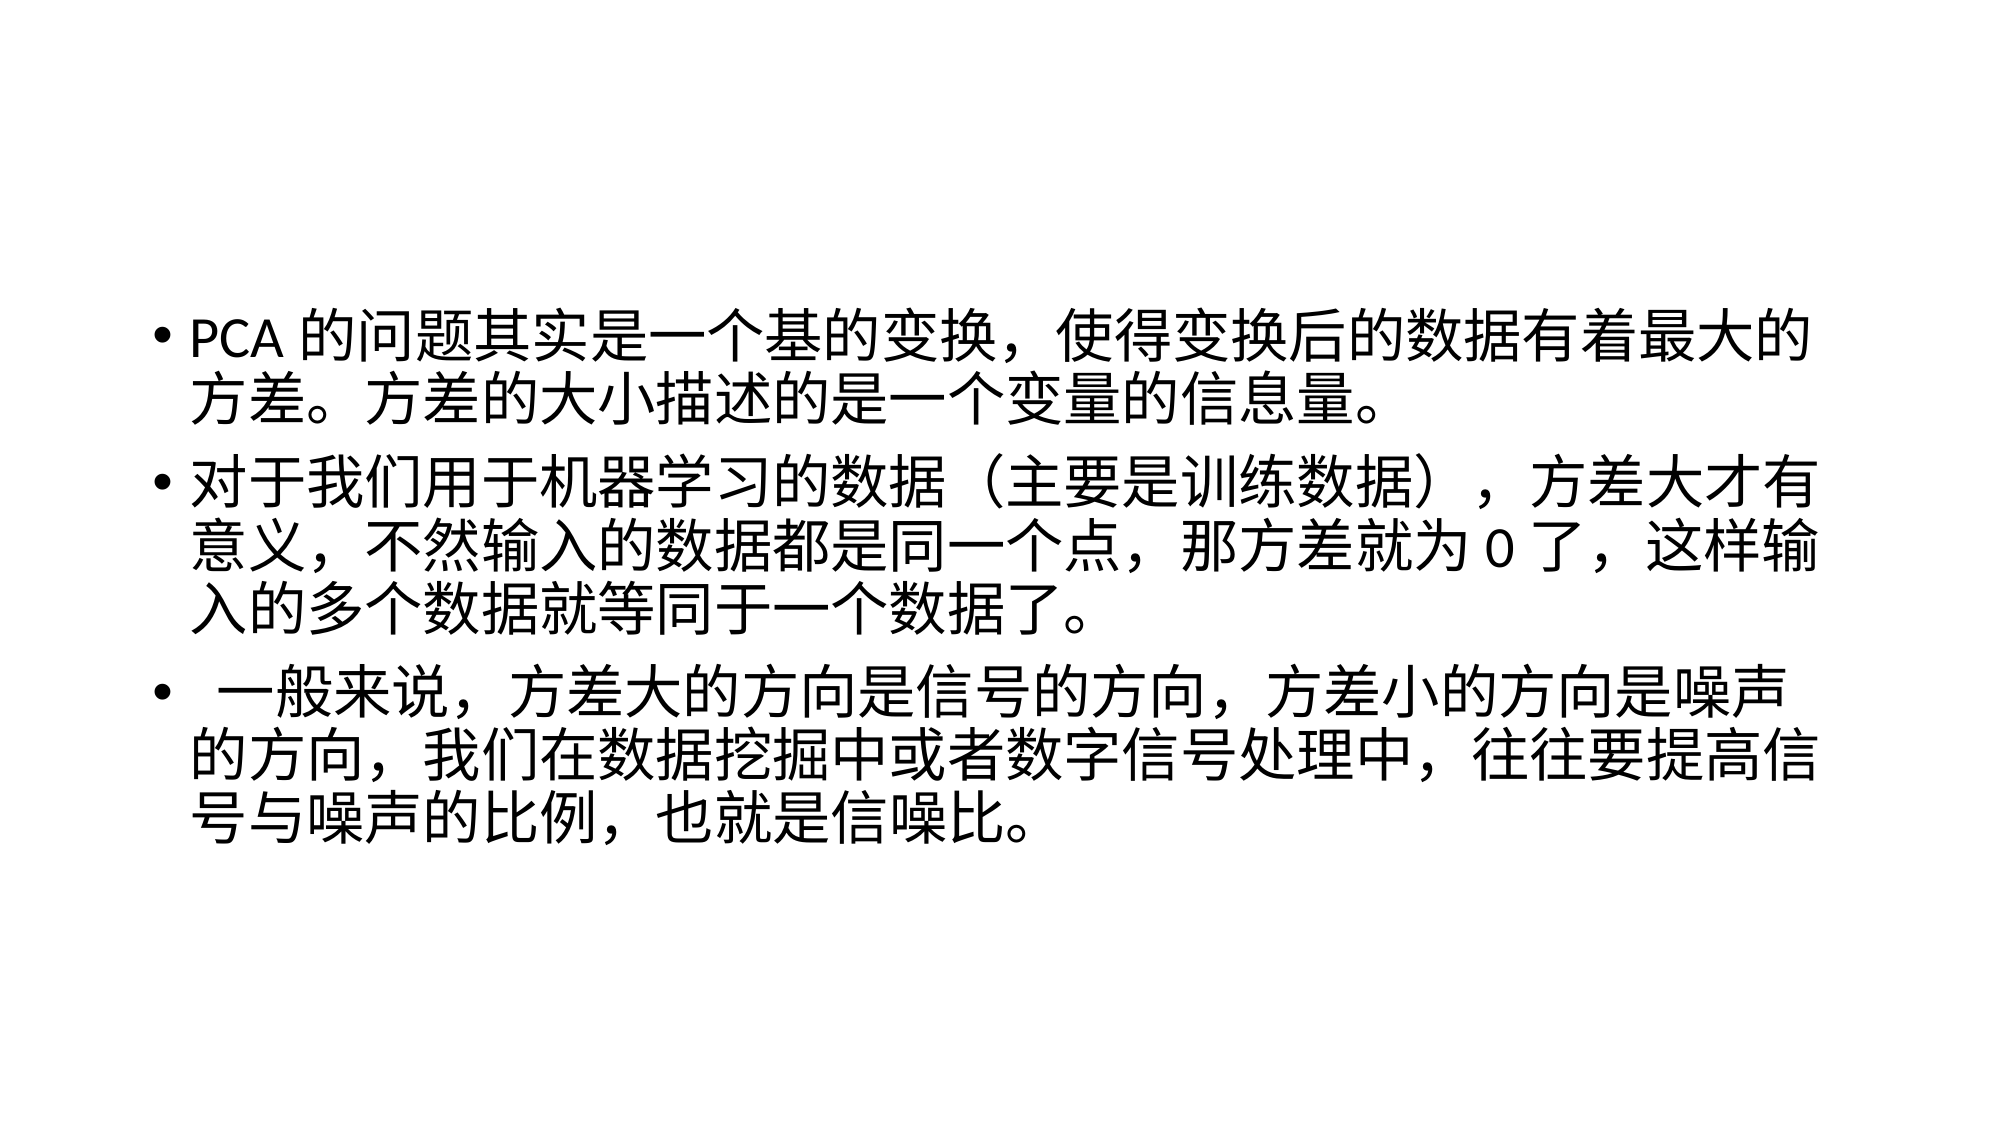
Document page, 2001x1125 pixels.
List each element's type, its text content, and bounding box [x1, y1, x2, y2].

list PCA的问题其实是一个基的变换，使得变换后的数据有着最大的方差。方差的大小描述的是一个变量的信息量。 对于我们用于机器学习的数据（主要是训练数据），方差大才有意义，不然输入的数据都是同一个点，那方差就为0了，这样输入的多个数据就等同于一个数据了。 一般来说，方差大的方向是信号的方向，方差小的方向是噪声的方向，我们在数据挖掘中或者数字信号处理中，往往要提高信号与噪声的比例，也就是信噪比。 [137, 299, 1863, 1014]
